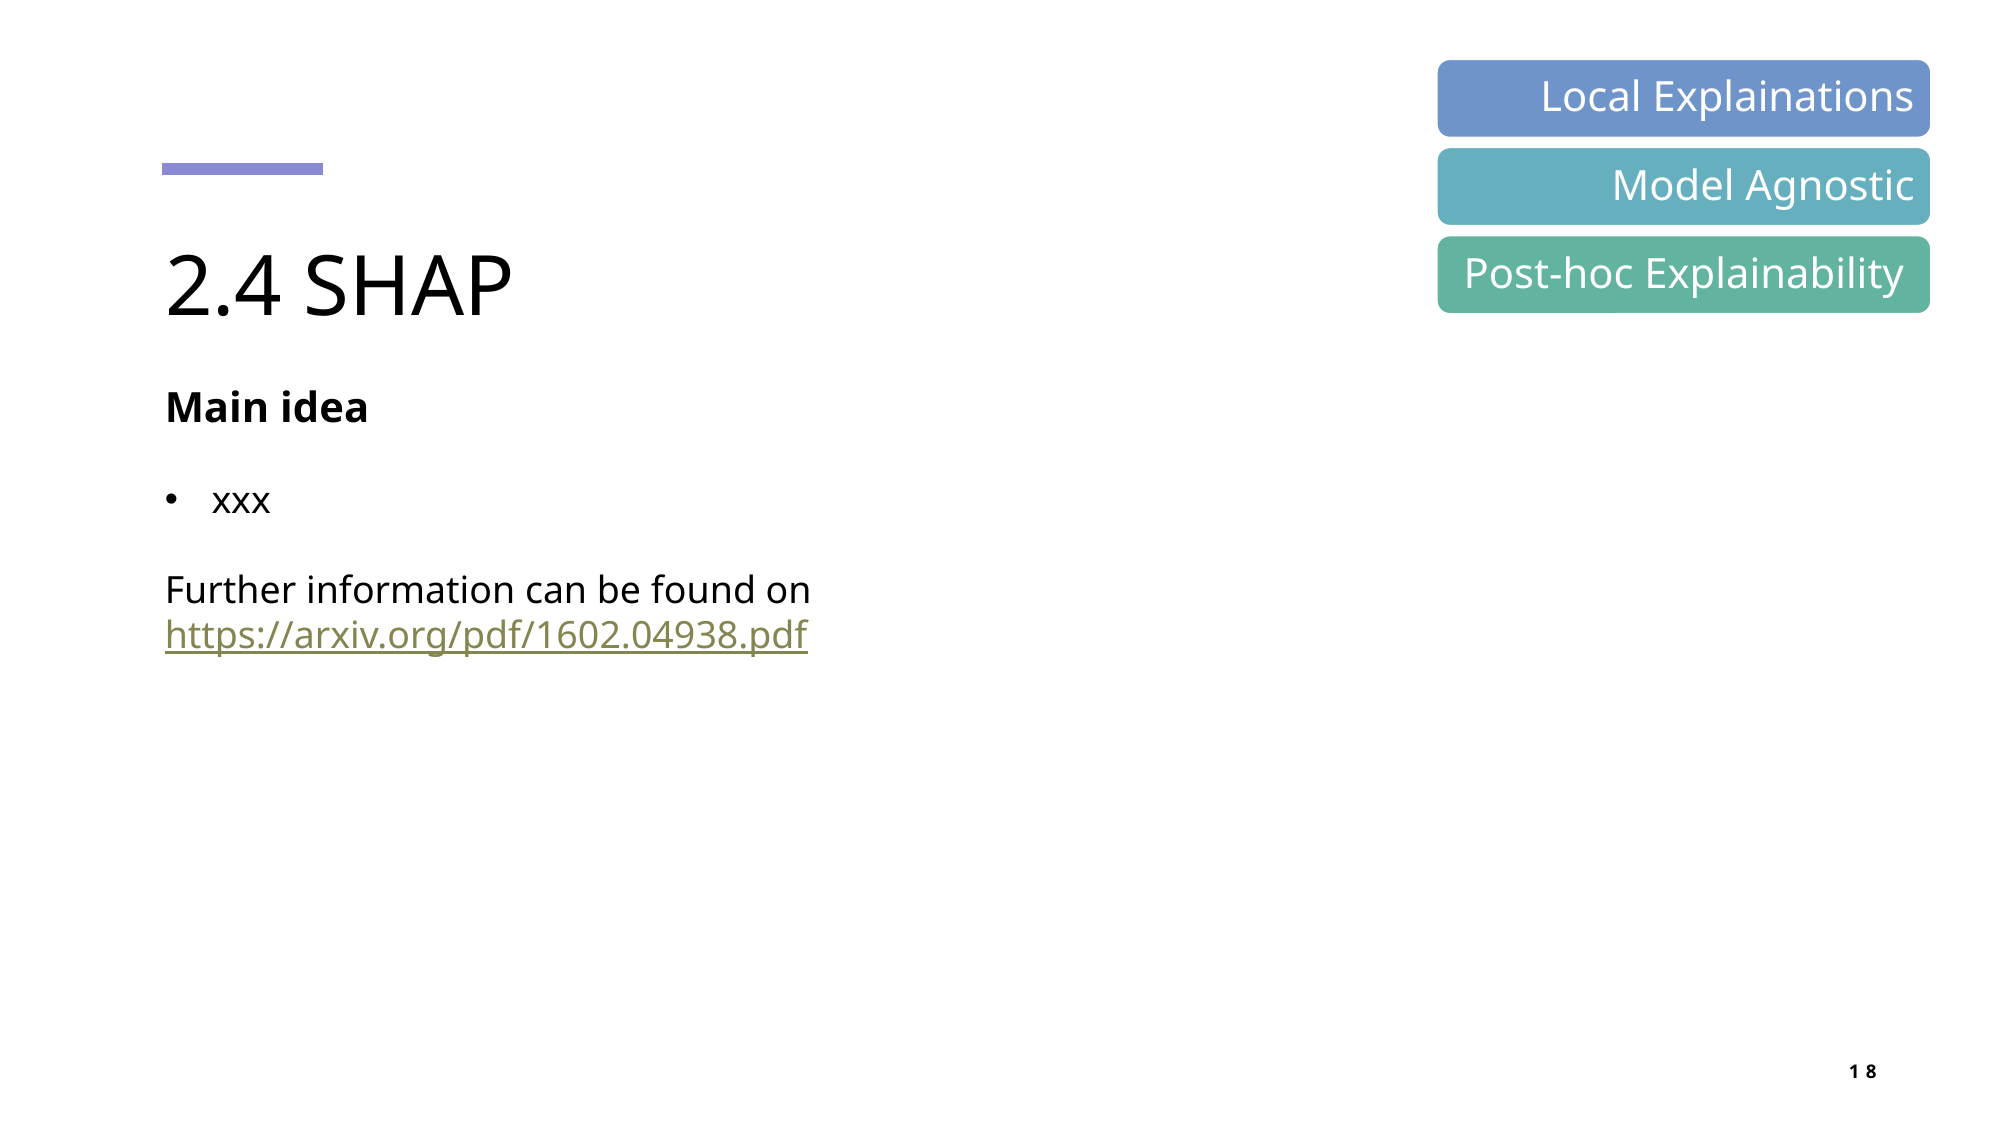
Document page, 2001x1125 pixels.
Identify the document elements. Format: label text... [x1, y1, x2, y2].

slide_number 18 [1772, 1042, 1892, 1103]
title 2.4 SHAP [150, 224, 1850, 441]
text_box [1436, 58, 1932, 315]
text_box Main idea xxx Further information can be found on https://arxiv.org/pdf/1602.04938.pdf [150, 373, 953, 714]
